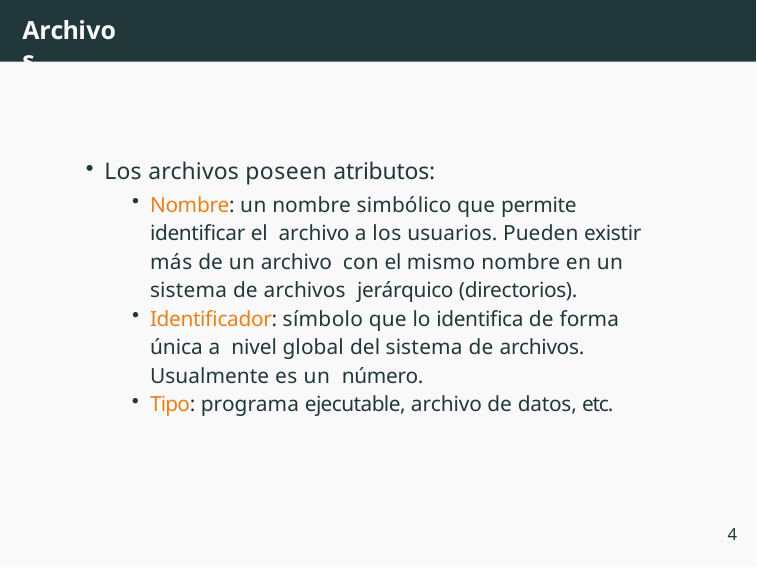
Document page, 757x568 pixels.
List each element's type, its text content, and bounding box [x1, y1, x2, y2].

text_box 4 [721, 520, 743, 544]
title Archivos [20, 12, 121, 110]
text_box Los archivos poseen atributos: Nombre: un nombre simbólico que permite identificar el archivo a los usuarios. Pueden existir más de un archivo con el mismo nombre en un sistema de archivos jerárquico (directorios). Identificador: símbolo que lo identifica de forma única a nivel global del sistema de archivos. Usualmente es un número. Tipo: programa ejecutable, archivo de datos, etc. [83, 146, 679, 416]
